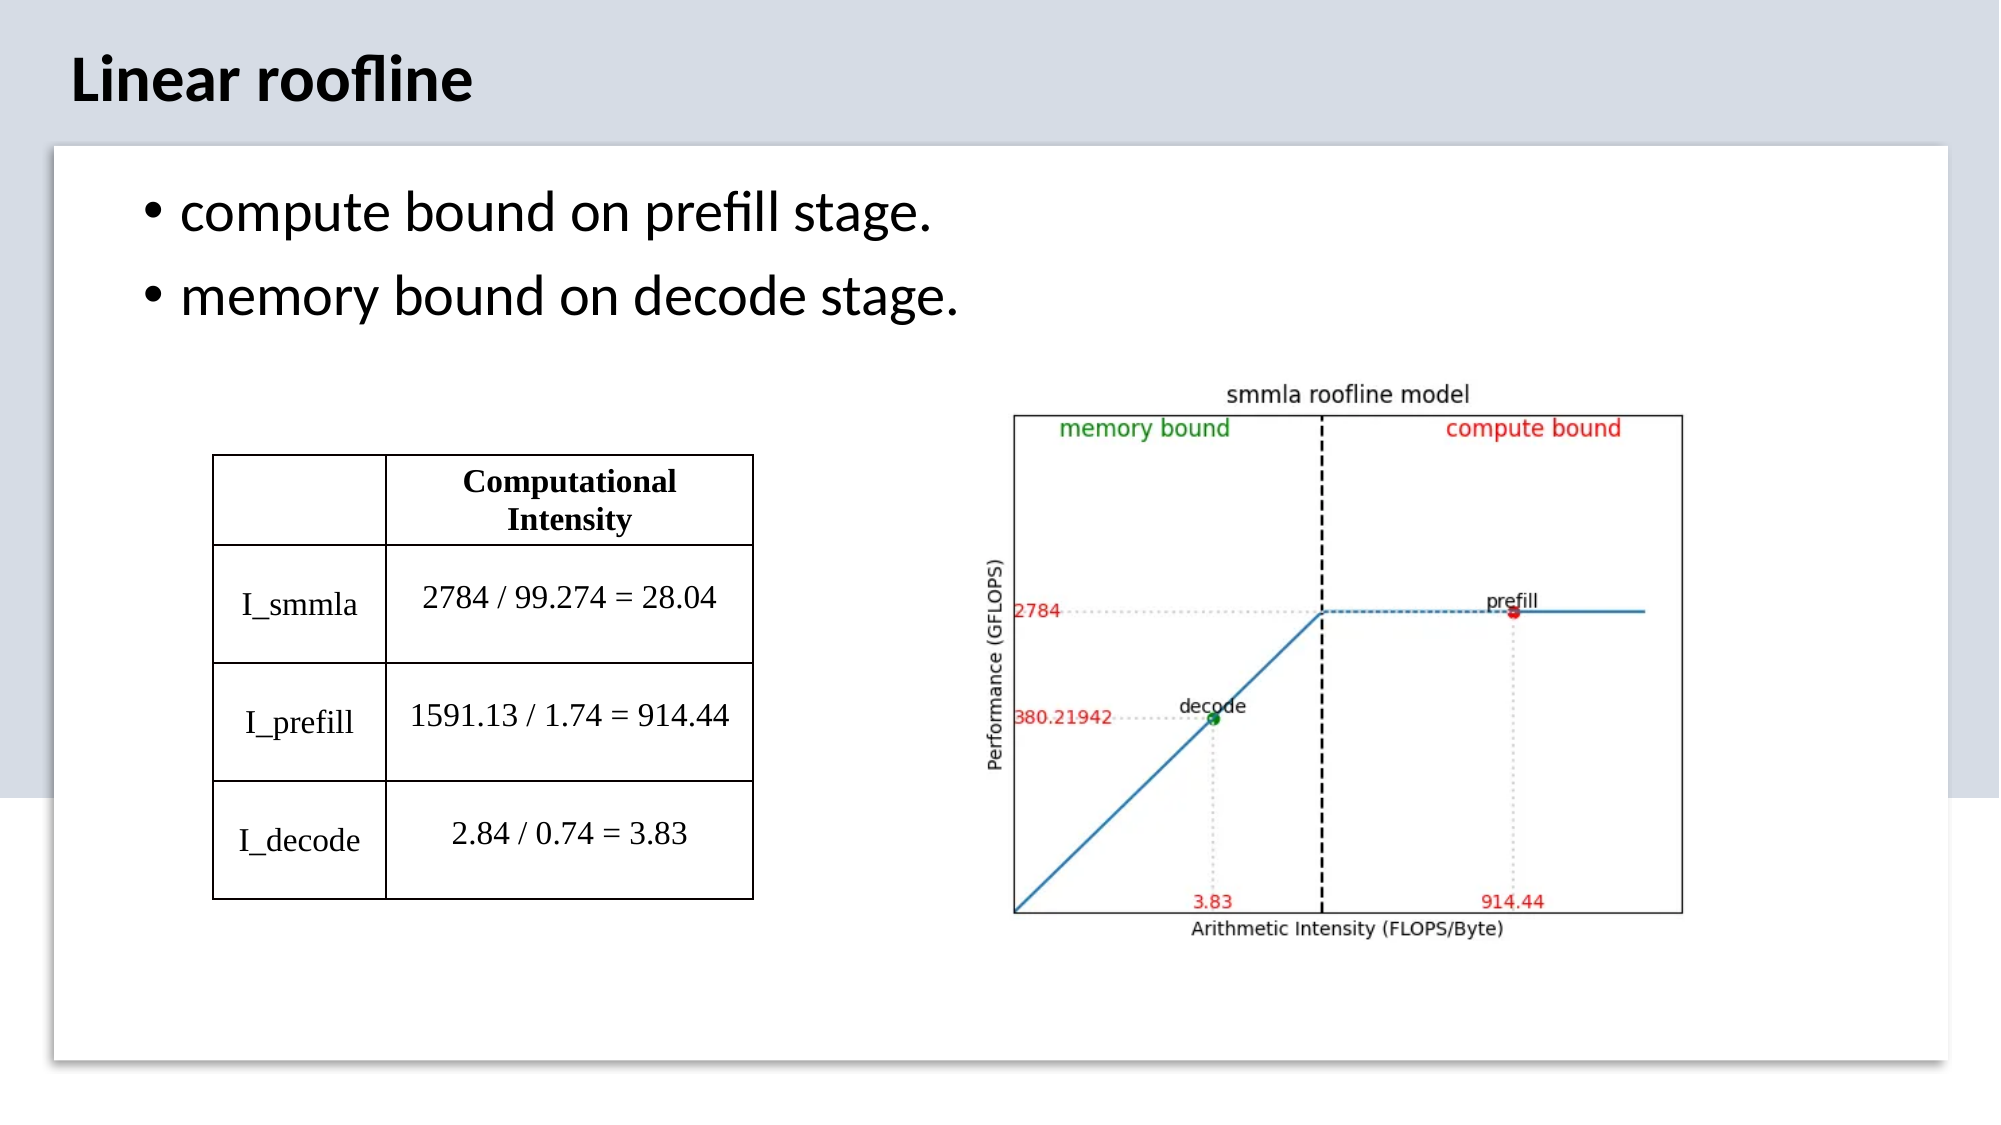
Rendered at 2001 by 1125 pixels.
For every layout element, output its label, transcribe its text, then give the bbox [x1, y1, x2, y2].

text_box compute bound on prefill stage. memory bound on decode stage. [128, 174, 1125, 336]
table_header Computational Intensity [387, 456, 752, 544]
table_header [214, 456, 385, 544]
table_cell 2.84 / 0.74 = 3.83 [387, 782, 752, 898]
slide_number [1523, 1056, 1974, 1117]
table_cell 2784 / 99.274 = 28.04 [387, 546, 752, 662]
table_cell I_prefill [214, 664, 385, 780]
table_cell I_smmla [214, 546, 385, 662]
picture [906, 337, 1768, 984]
text_box Linear roofline [56, 27, 490, 122]
table_cell I_decode [214, 782, 385, 898]
table_cell 1591.13 / 1.74 = 914.44 [387, 664, 752, 780]
